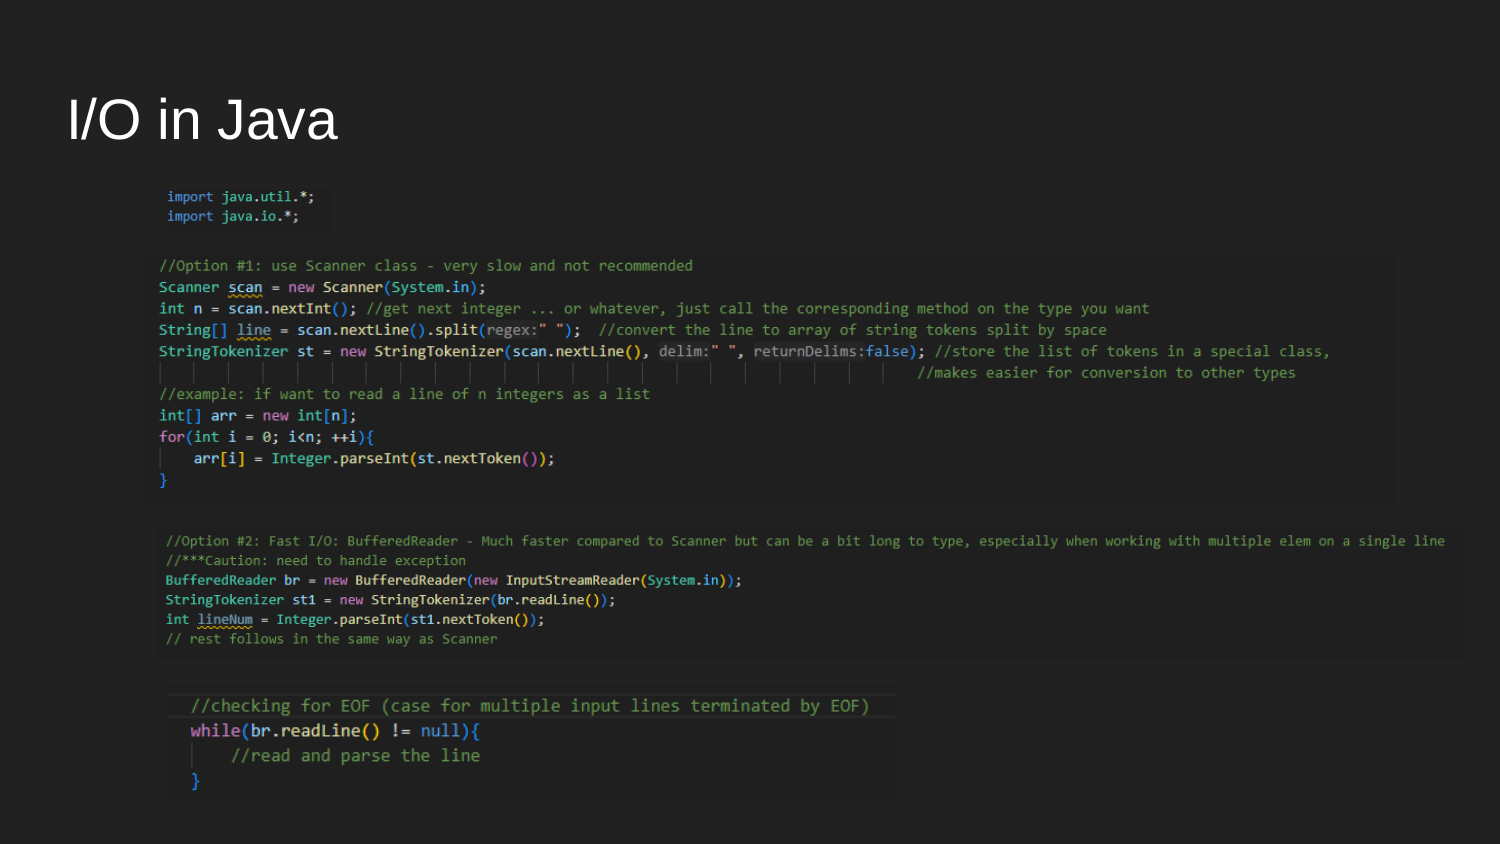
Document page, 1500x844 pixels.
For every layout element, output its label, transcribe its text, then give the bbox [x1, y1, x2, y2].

title I/O in Java [51, 72, 1449, 167]
picture [167, 188, 334, 234]
picture [156, 526, 1465, 662]
picture [143, 255, 1395, 505]
picture [167, 683, 895, 802]
